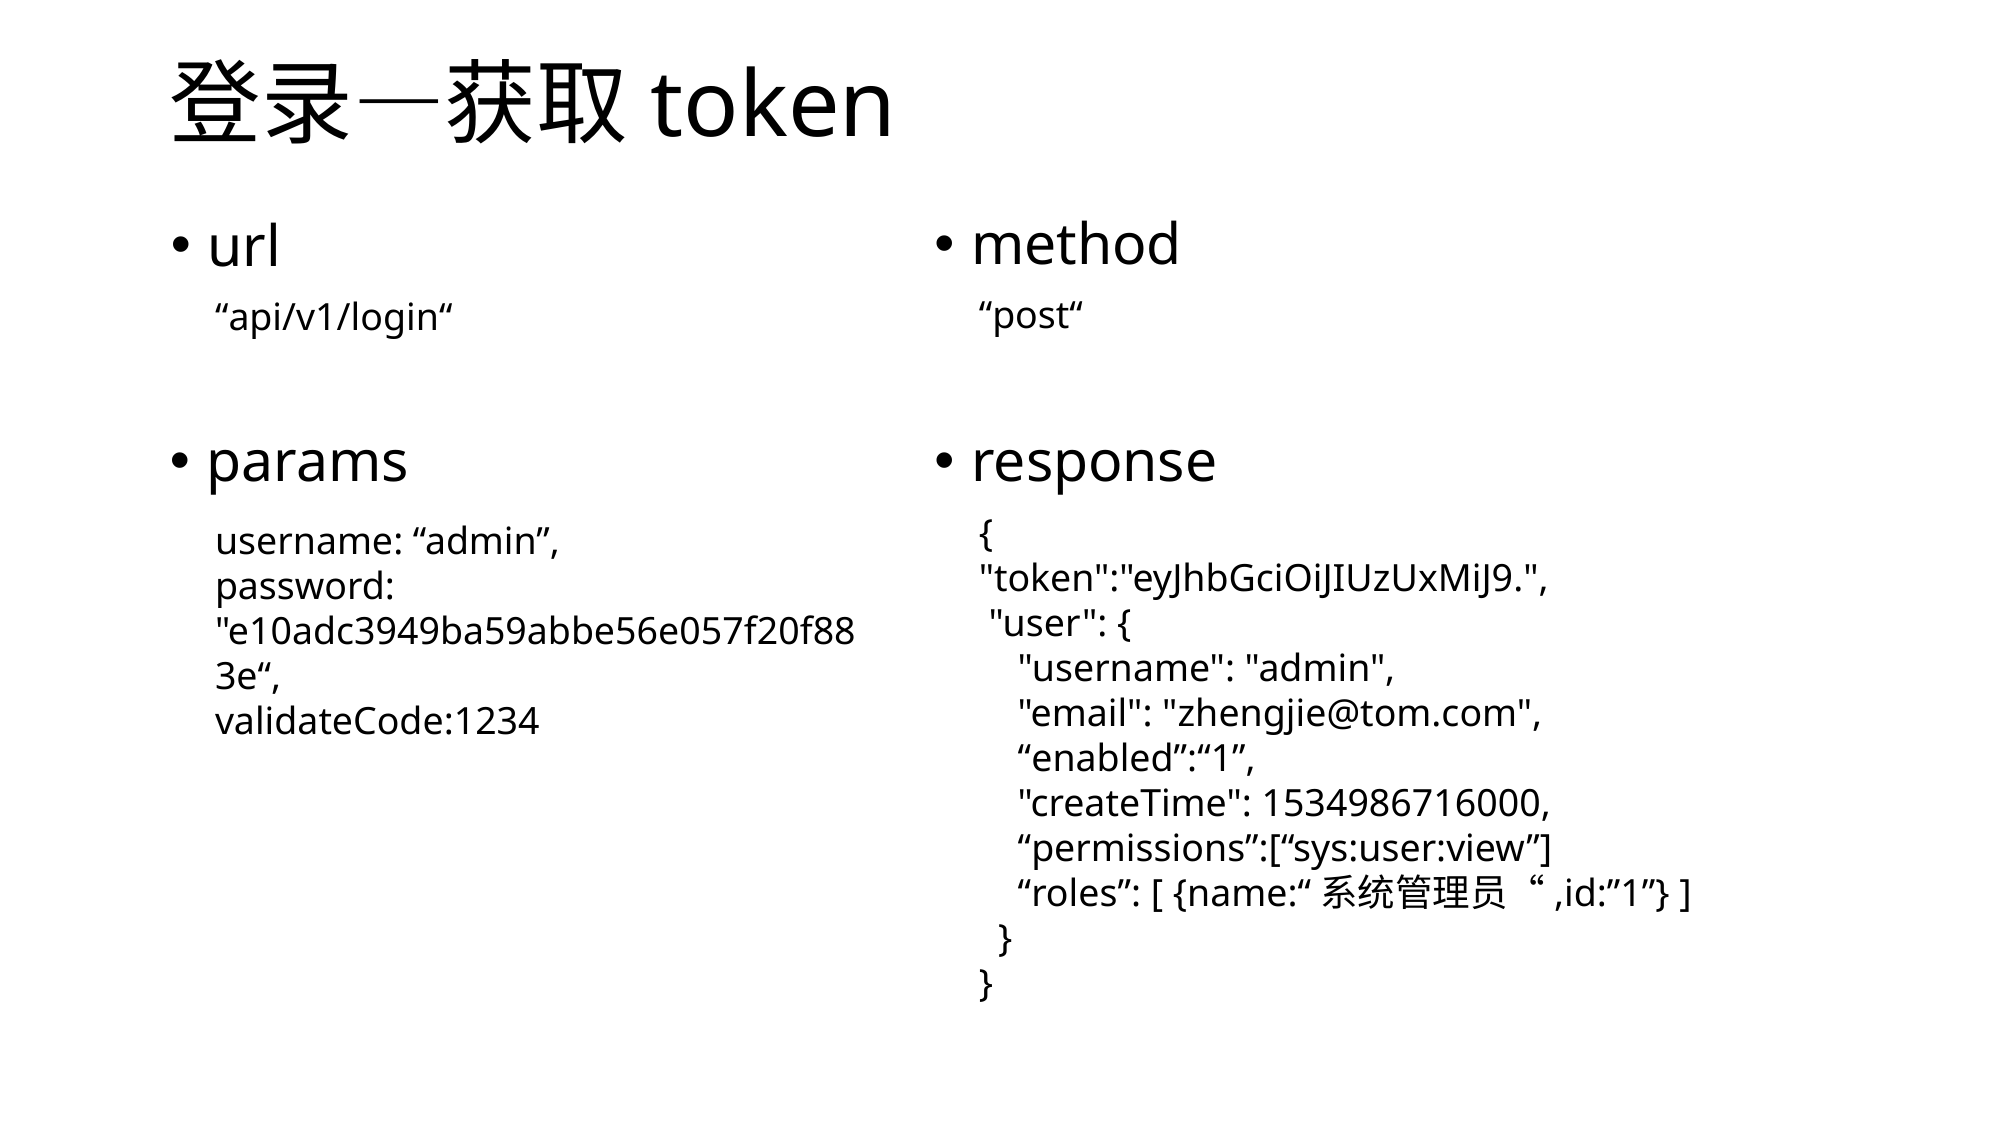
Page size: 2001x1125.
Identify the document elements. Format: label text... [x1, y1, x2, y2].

text_box response [919, 424, 2000, 502]
title 登录—获取token [154, 45, 1880, 168]
text_box “post“ [963, 285, 1779, 344]
text_box method [919, 207, 2000, 285]
list params [154, 424, 919, 502]
text_box username: “admin”, password: "e10adc3949ba59abbe56e057f20f883e“, validateCode:1234 [200, 509, 878, 750]
text_box url [155, 209, 963, 287]
text_box “api/v1/login“ [200, 285, 894, 346]
text_box { "token":"eyJhbGciOiJIUzUxMiJ9.", "user": { "username": "admin", "email": "zhengjie@tom.com", “enabled”:“1”, "createTime": 1534986716000, “permissions”:[“sys:user:view”] “roles”: [ {name:“系统管理员“,id:”1”} ] } } [963, 501, 2000, 1012]
